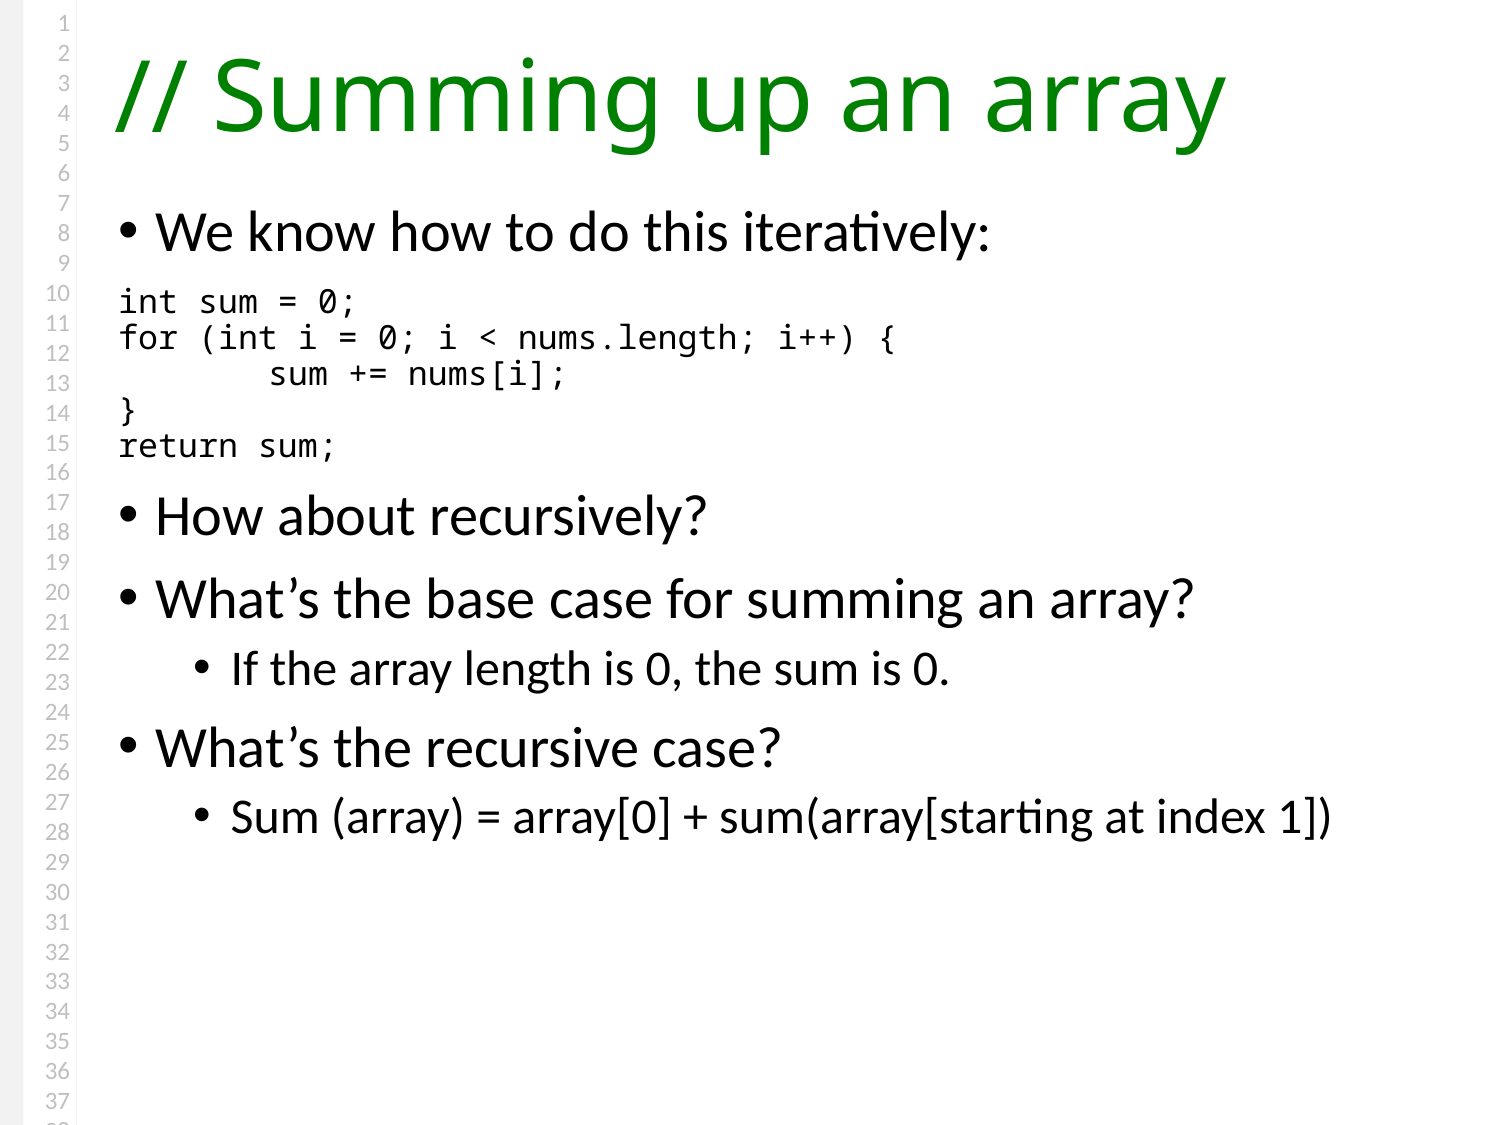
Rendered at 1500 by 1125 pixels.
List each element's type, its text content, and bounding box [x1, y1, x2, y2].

title Summing up an array [197, 34, 1434, 164]
list We know how to do this iteratively: int sum = 0; for (int i = 0; i < nums.length; i++) { sum += nums[i]; } return sum; How about recursively? What’s the base case for summing an array? If the array length is 0, the sum is 0. What’s the recursive case? Sum (array) = array[0] + sum(array[starting at index 1]) [103, 193, 1434, 1014]
